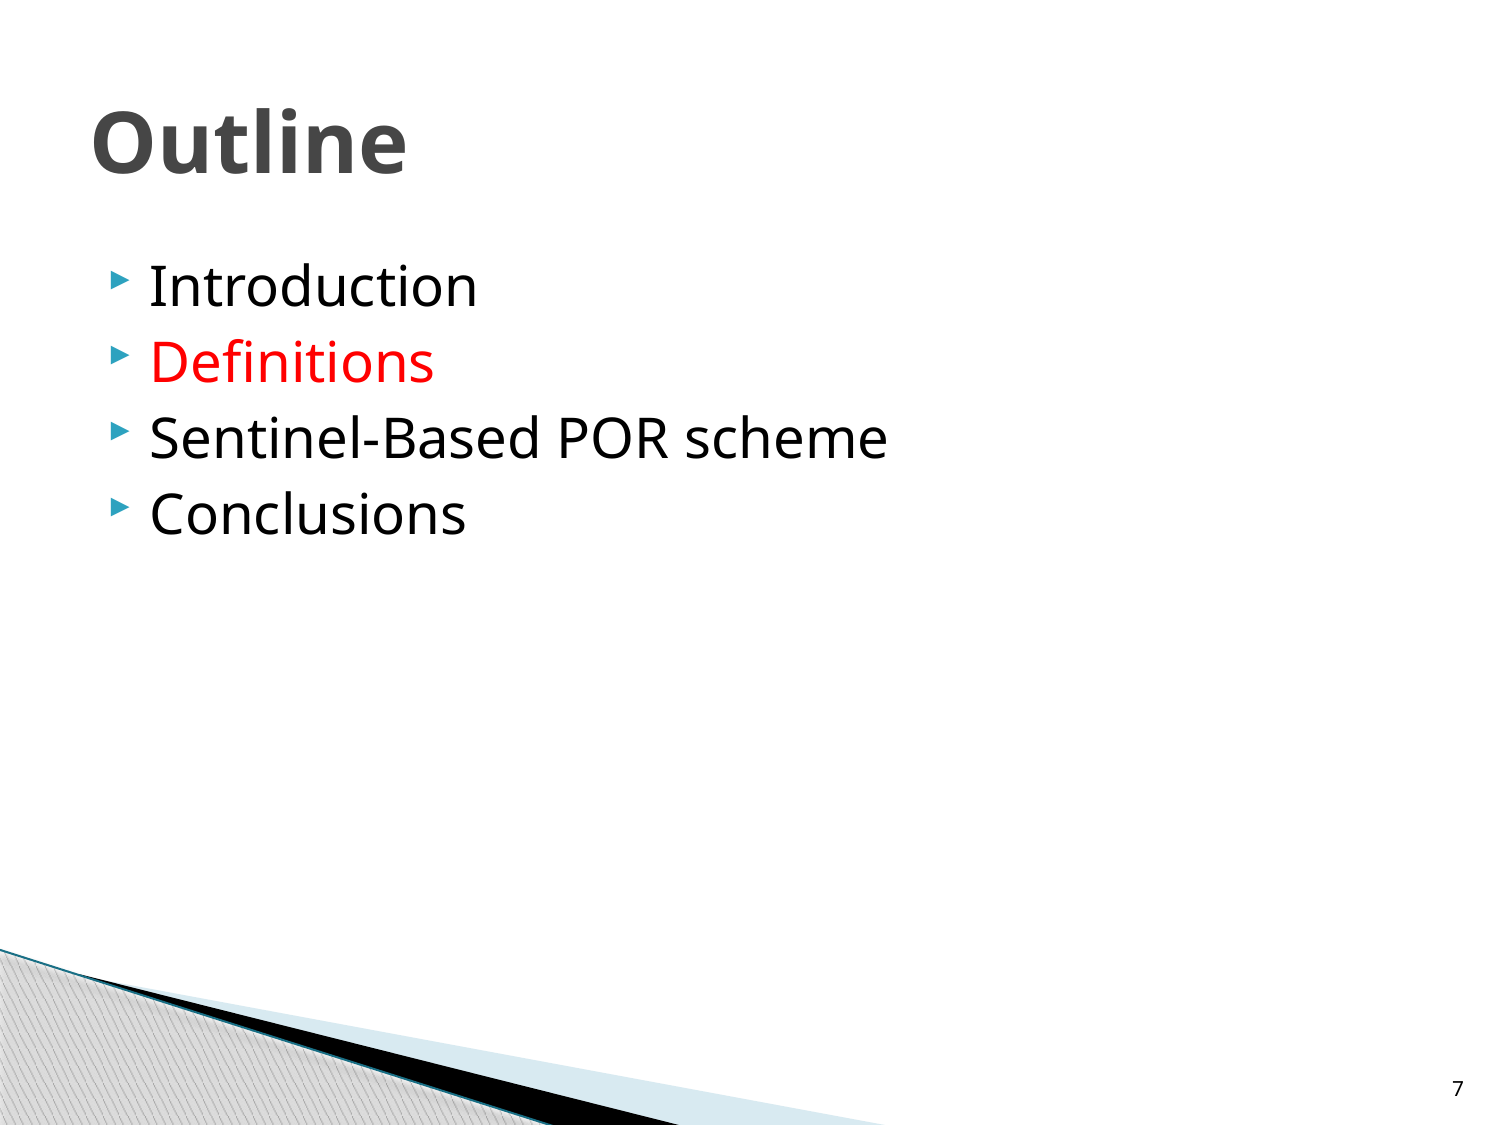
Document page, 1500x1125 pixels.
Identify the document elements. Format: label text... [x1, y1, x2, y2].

title Outline [75, 45, 1425, 233]
list Introduction Definitions Sentinel-Based POR scheme Conclusions [75, 243, 1425, 986]
slide_number 7 [1418, 1051, 1479, 1112]
